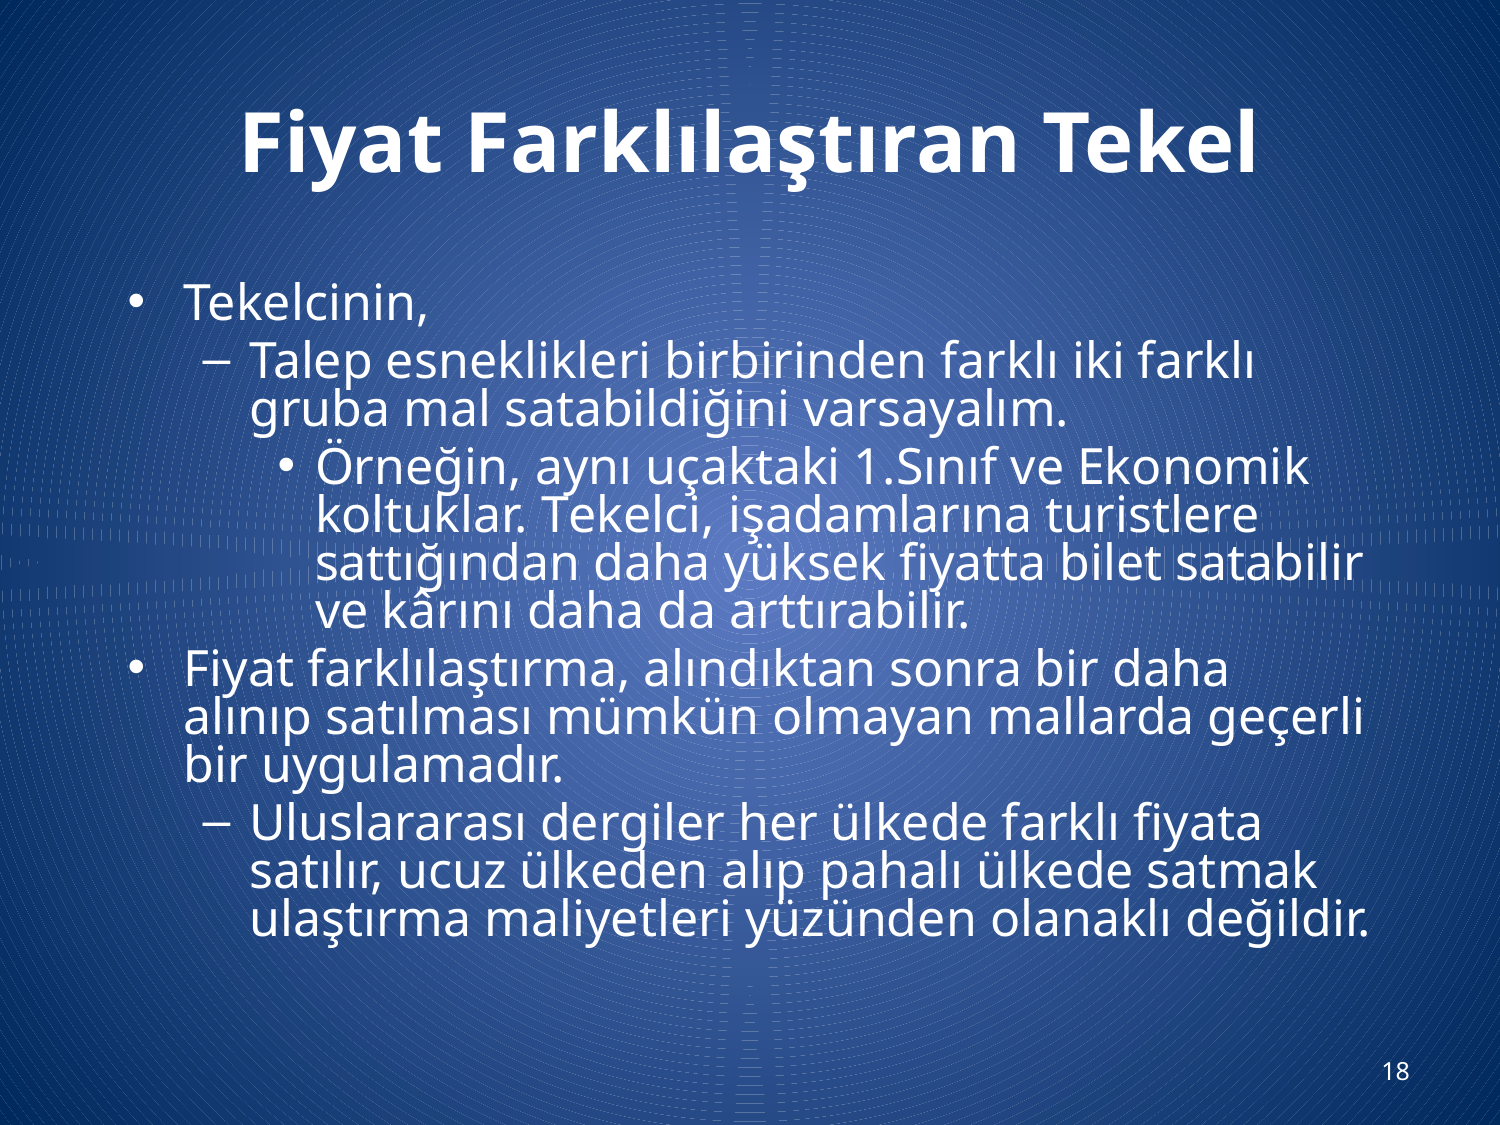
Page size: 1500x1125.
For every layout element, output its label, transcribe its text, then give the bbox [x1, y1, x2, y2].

title Fiyat Farklılaştıran Tekel [74, 44, 1426, 233]
list Tekelcinin, Talep esneklikleri birbirinden farklı iki farklı gruba mal satabildiğini varsayalım. Örneğin, aynı uçaktaki 1.Sınıf ve Ekonomik koltuklar. Tekelci, işadamlarına turistlere sattığından daha yüksek fiyatta bilet satabilir ve kârını daha da arttırabilir. Fiyat farklılaştırma, alındıktan sonra bir daha alınıp satılması mümkün olmayan mallarda geçerli bir uygulamadır. Uluslararası dergiler her ülkede farklı fiyata satılır, ucuz ülkeden alıp pahalı ülkede satmak ulaştırma maliyetleri yüzünden olanaklı değildir. [112, 274, 1388, 951]
slide_number 18 [1074, 1042, 1425, 1103]
